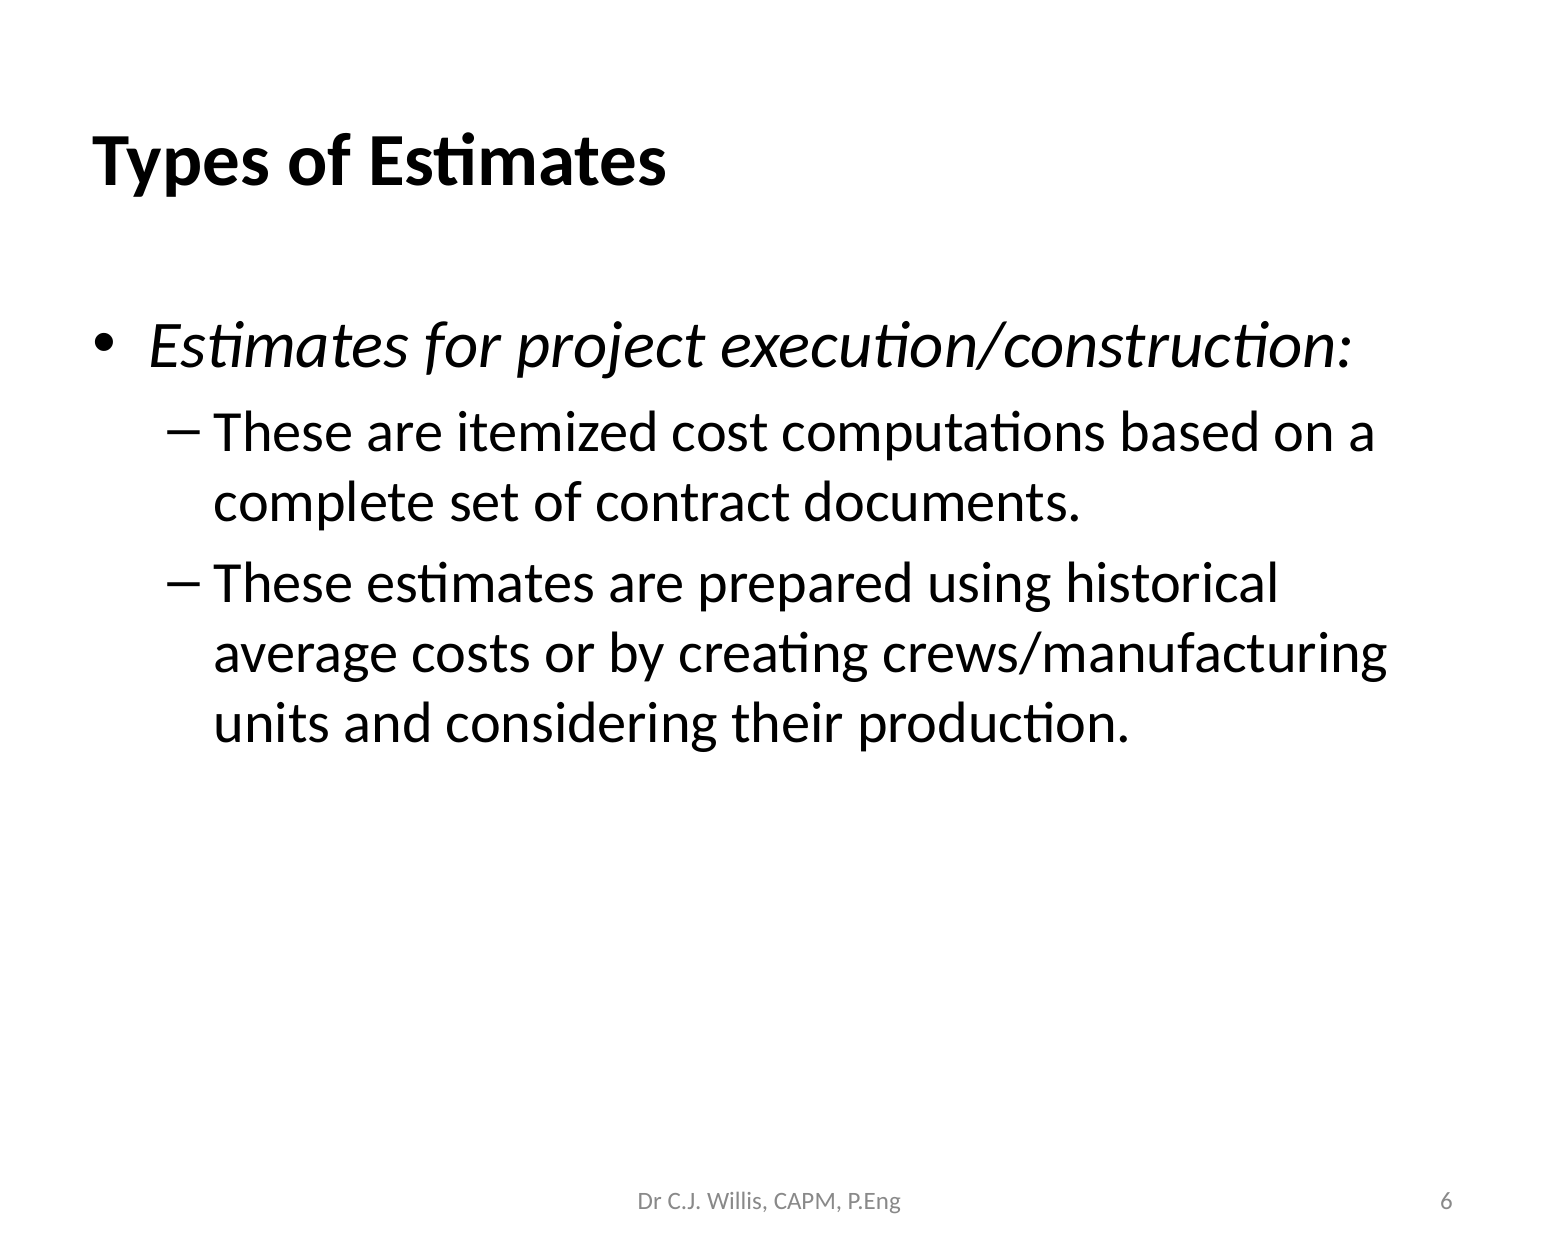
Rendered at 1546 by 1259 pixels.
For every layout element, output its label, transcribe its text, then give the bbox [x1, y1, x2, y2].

title Types of Estimates [77, 50, 1468, 261]
text_box ‹#› [1107, 1166, 1468, 1234]
list Estimates for project execution/construction: These are itemized cost computations based on a complete set of contract documents. These estimates are prepared using historical average costs or by creating crews/manufacturing units and considering their production. [77, 293, 1468, 1125]
text_box Dr C.J. Willis, CAPM, P.Eng [527, 1166, 1018, 1234]
